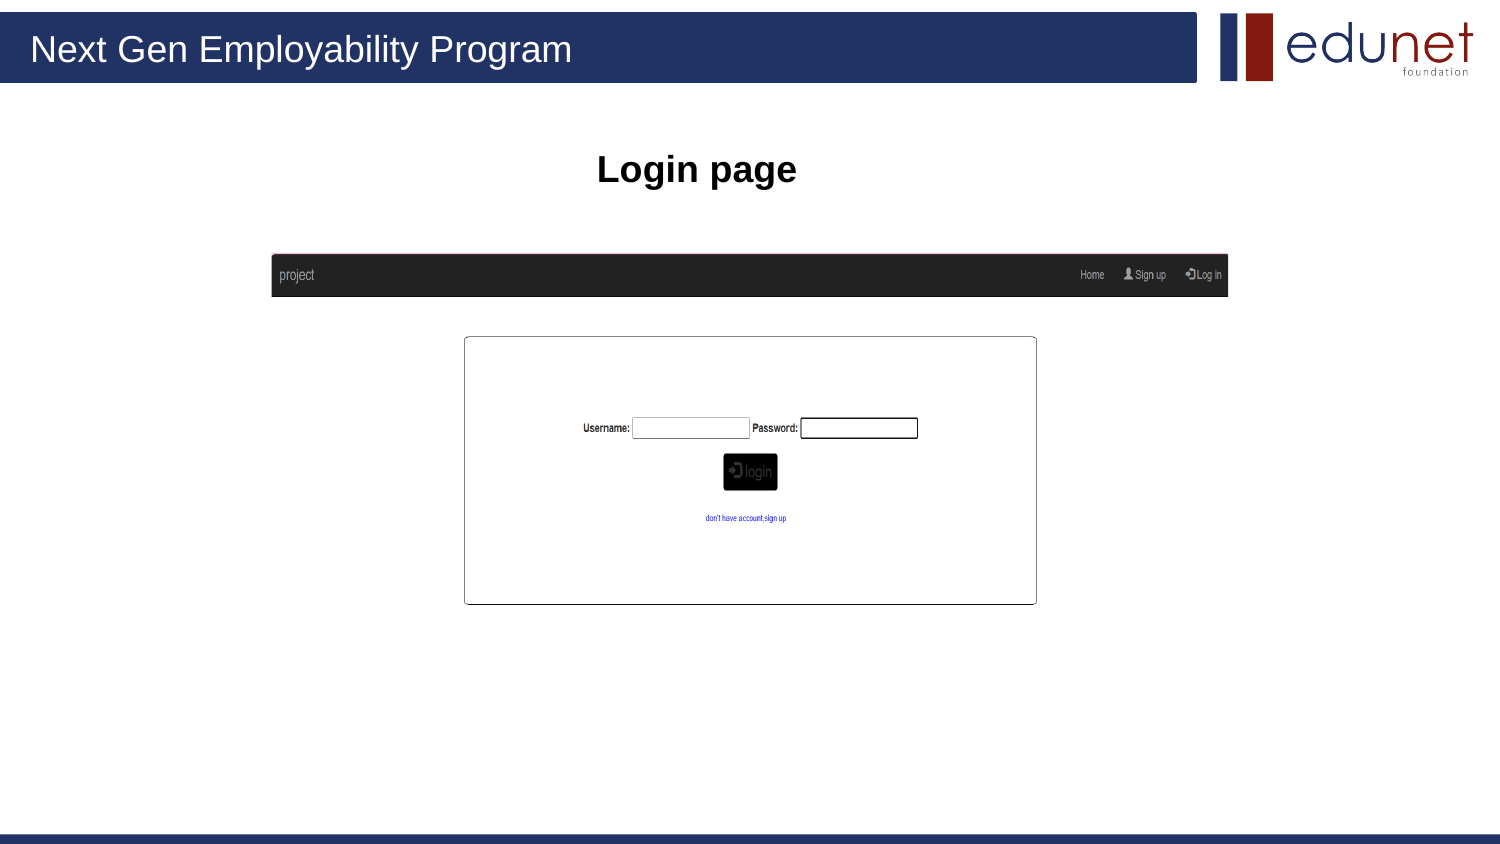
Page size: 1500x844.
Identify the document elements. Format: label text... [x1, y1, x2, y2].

title Login page [50, 113, 1344, 223]
picture [1279, 14, 1482, 83]
picture [271, 253, 1229, 677]
